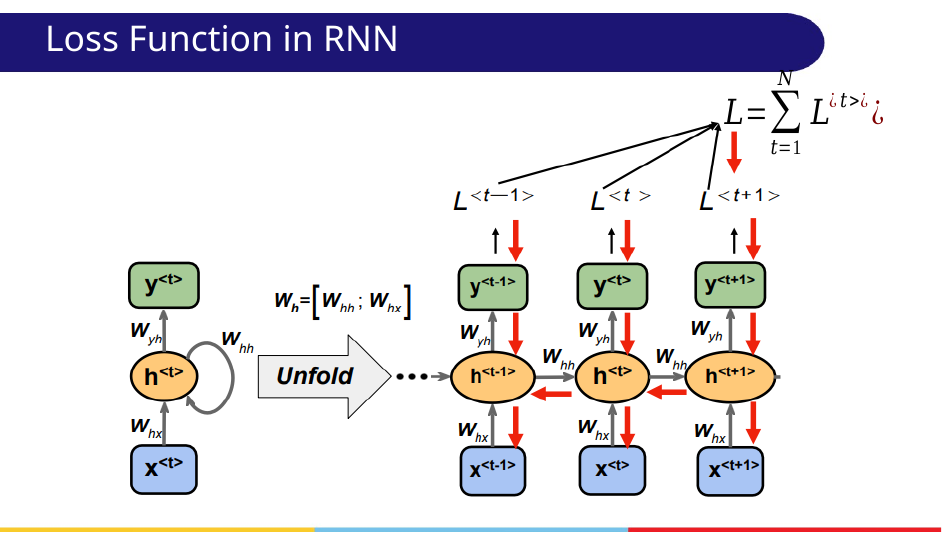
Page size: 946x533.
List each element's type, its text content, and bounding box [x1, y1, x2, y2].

title Loss Function in RNN [45, 15, 901, 59]
picture [0, 13, 942, 532]
